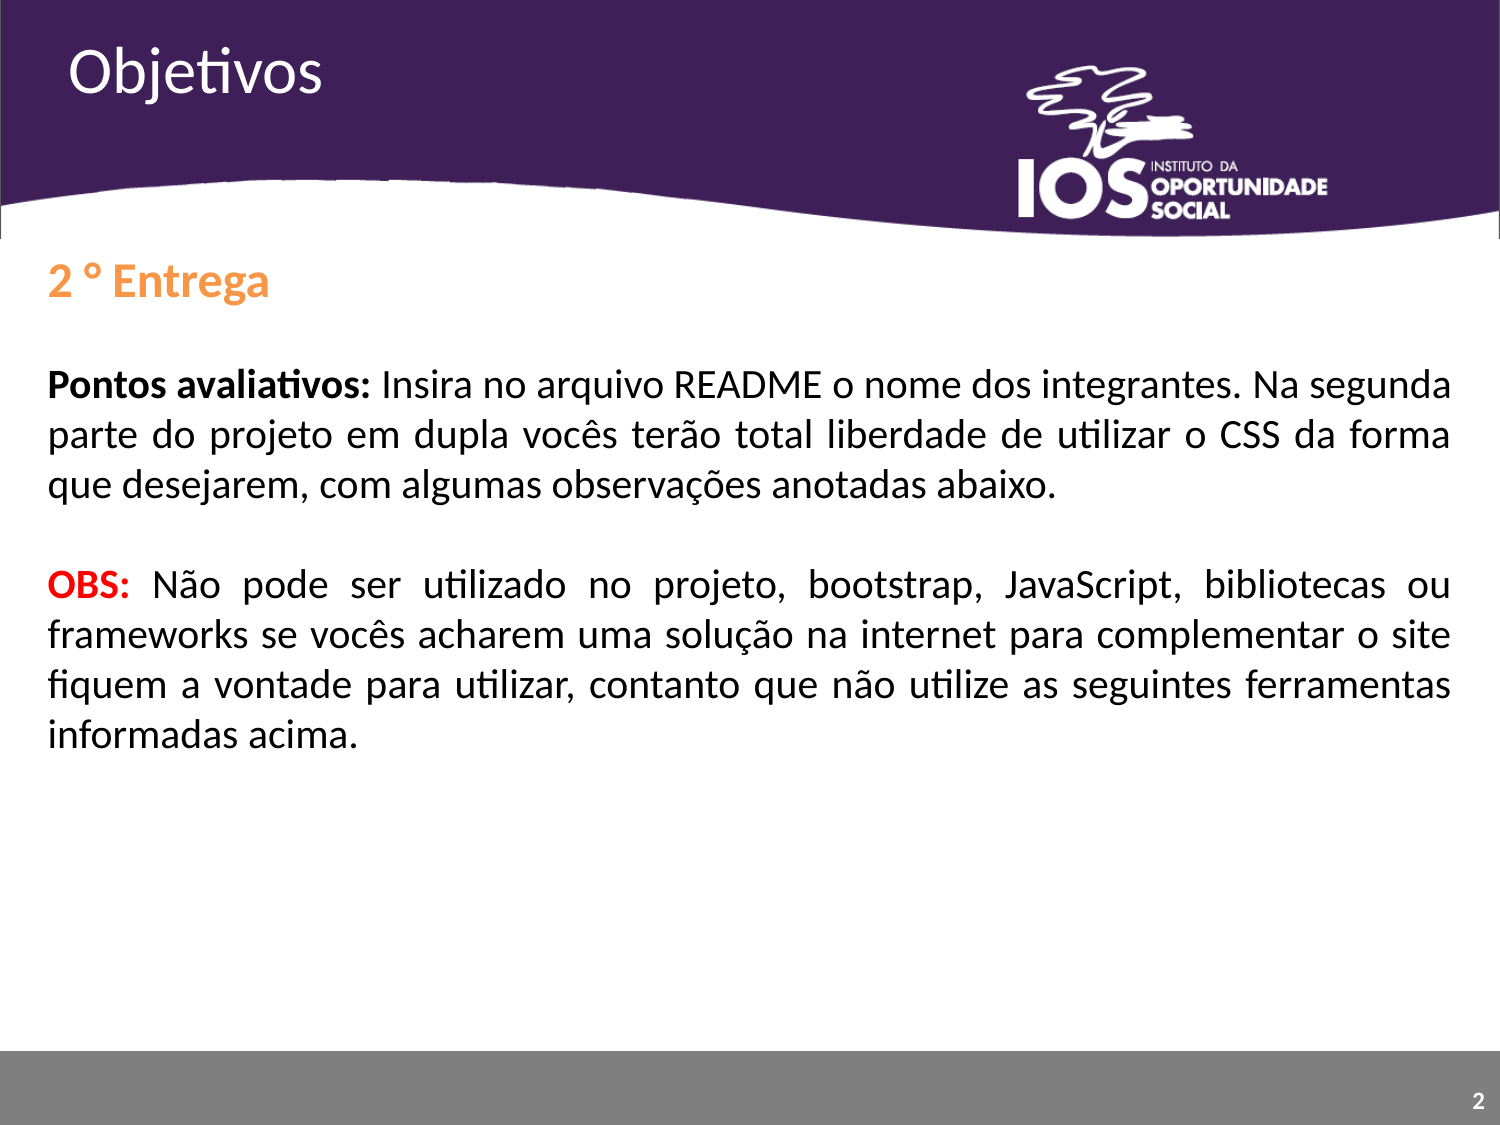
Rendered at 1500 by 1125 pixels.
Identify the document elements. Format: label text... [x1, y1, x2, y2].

text_box [0, 1051, 1500, 1125]
slide_number ‹#› [1149, 1069, 1500, 1125]
picture [0, 0, 1500, 240]
text_box 2 ° Entrega Pontos avaliativos: Insira no arquivo README o nome dos integrantes. Na segunda parte do projeto em dupla vocês terão total liberdade de utilizar o CSS da forma que desejarem, com algumas observações anotadas abaixo. OBS: Não pode ser utilizado no projeto, bootstrap, JavaScript, bibliotecas ou frameworks se vocês acharem uma solução na internet para complementar o site fiquem a vontade para utilizar, contanto que não utilize as seguintes ferramentas informadas acima. [32, 247, 1468, 993]
